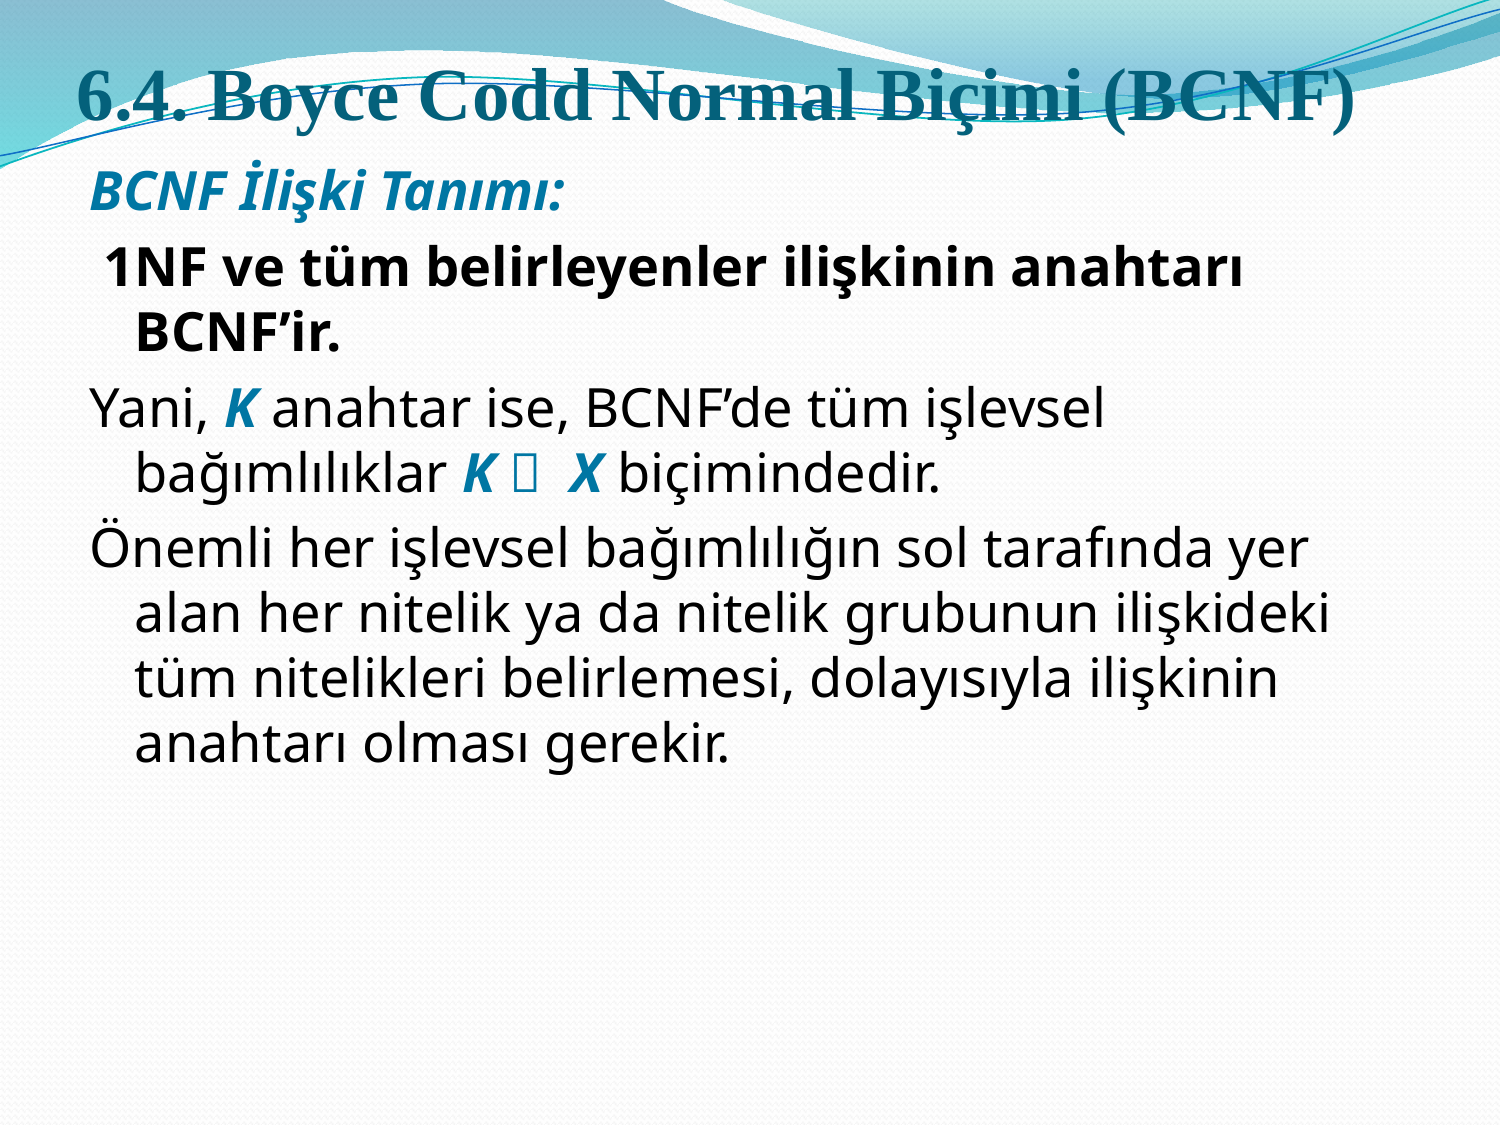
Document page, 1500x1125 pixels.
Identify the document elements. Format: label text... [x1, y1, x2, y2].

title 6.4. Boyce Codd Normal Biçimi (BCNF) [76, 54, 1427, 136]
list BCNF İlişki Tanımı: 1NF ve tüm belirleyenler ilişkinin anahtarı BCNF’ir. Yani, K anahtar ise, BCNF’de tüm işlevsel bağımlılıklar K  X biçimindedir. Önemli her işlevsel bağımlılığın sol tarafında yer alan her nitelik ya da nitelik grubunun ilişkideki tüm nitelikleri belirlemesi, dolayısıyla ilişkinin anahtarı olması gerekir. [75, 149, 1425, 1038]
